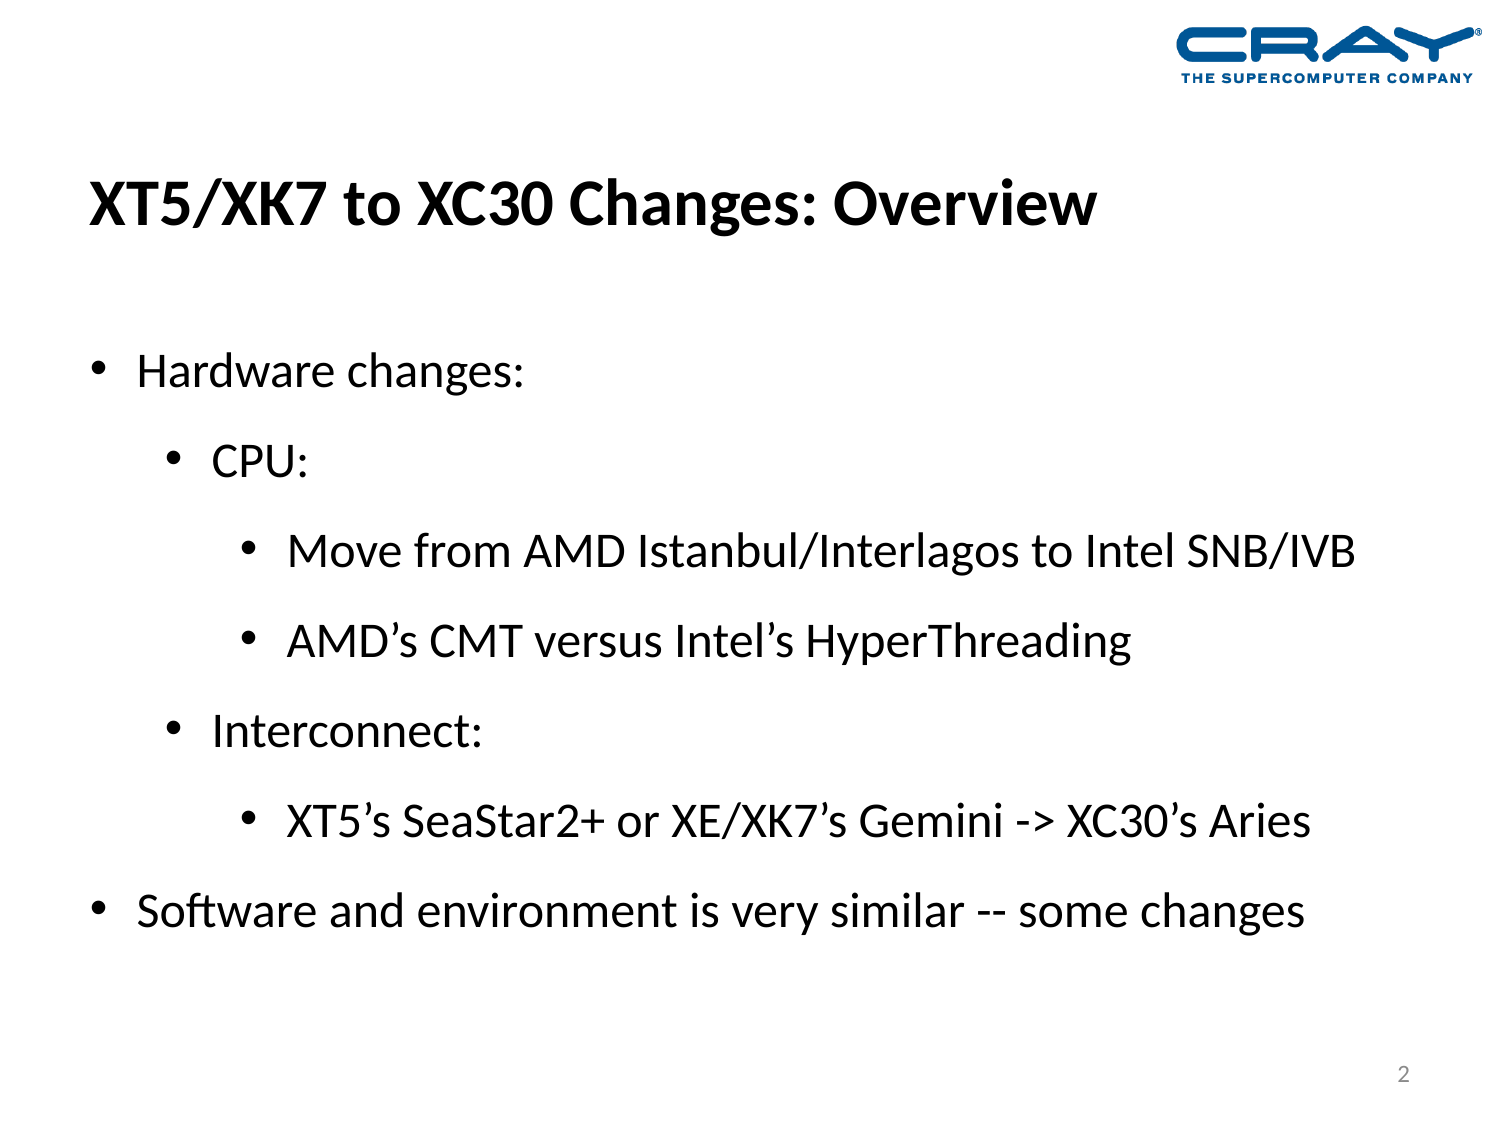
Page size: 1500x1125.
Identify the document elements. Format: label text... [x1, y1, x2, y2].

text_box XT5/XK7 to XC30 Changes: Overview [74, 151, 1425, 247]
slide_number 2 [1074, 1042, 1425, 1103]
picture [1174, 24, 1482, 84]
text_box Hardware changes: CPU: Move from AMD Istanbul/Interlagos to Intel SNB/IVB AMD’s CMT versus Intel’s HyperThreading Interconnect: XT5’s SeaStar2+ or XE/XK7’s Gemini -> XC30’s Aries Software and environment is very similar -- some changes [74, 299, 1425, 945]
